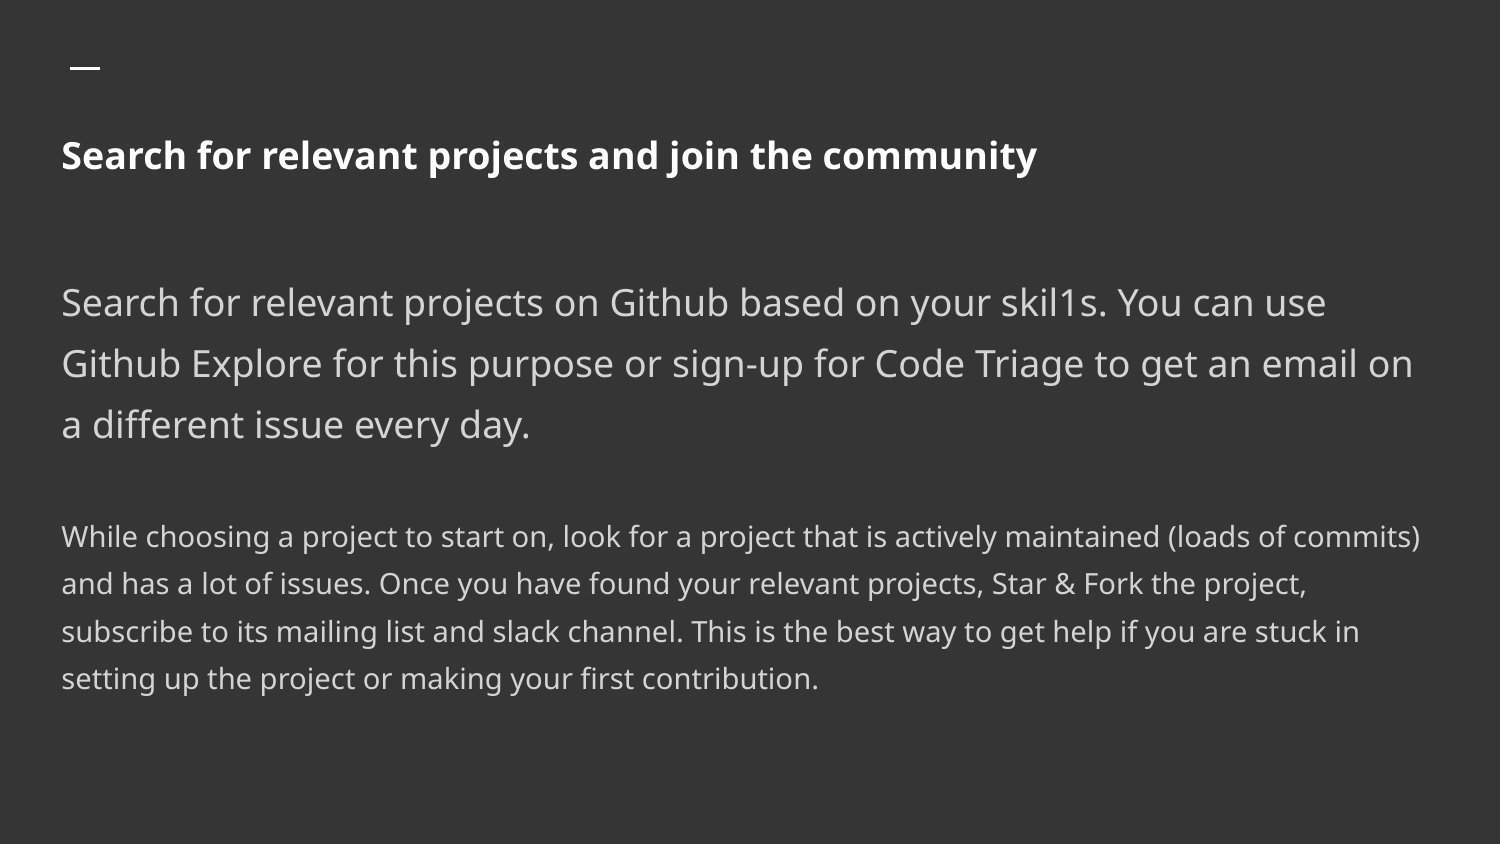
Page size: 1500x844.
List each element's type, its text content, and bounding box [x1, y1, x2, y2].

title Search for relevant projects and join the community Search for relevant projects on Github based on your skil1s. You can use Github Explore for this purpose or sign-up for Code Triage to get an email on a different issue every day. While choosing a project to start on, look for a project that is actively maintained (loads of commits) and has a lot of issues. Once you have found your relevant projects, Star & Fork the project, subscribe to its mailing list and slack channel. This is the best way to get help if you are stuck in setting up the project or making your first contribution. [46, 116, 1461, 746]
